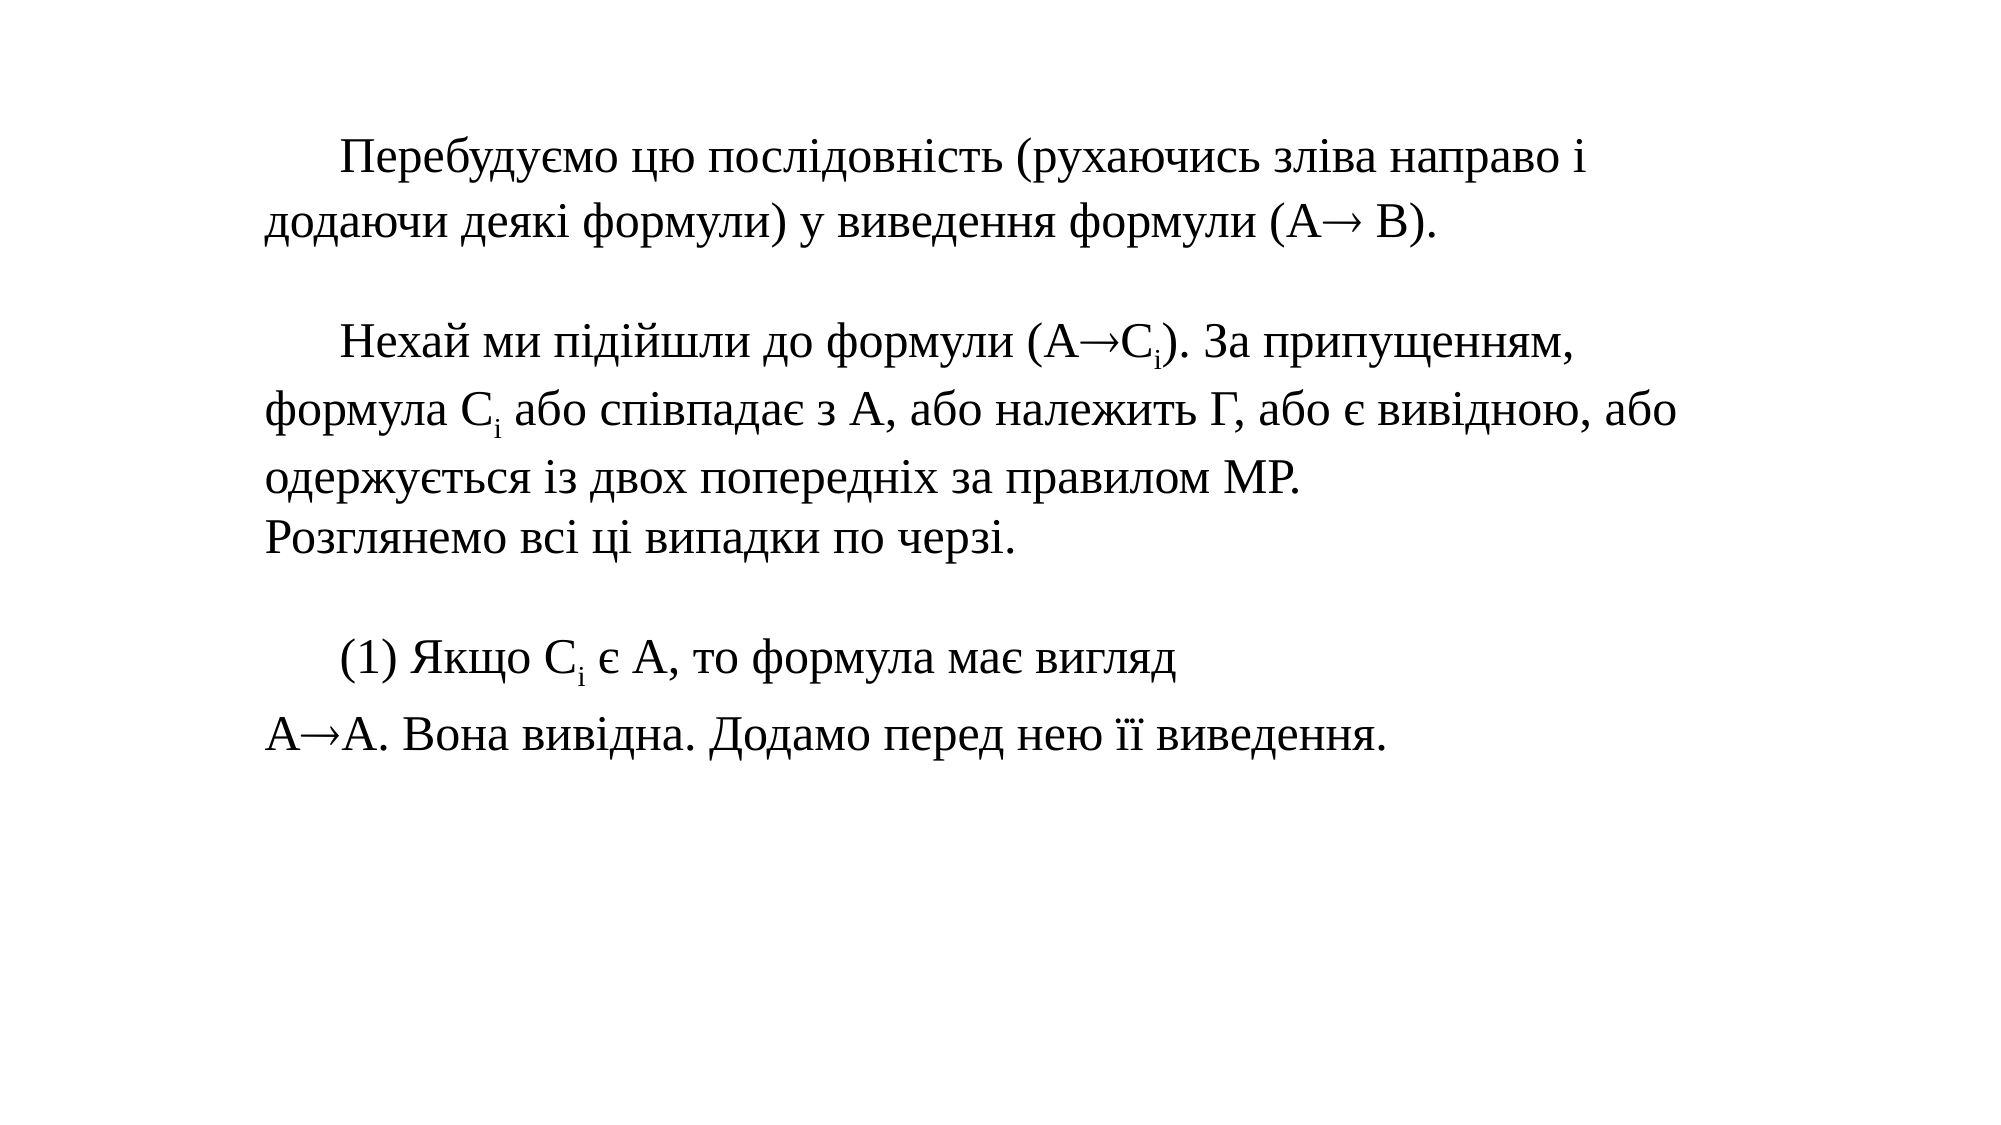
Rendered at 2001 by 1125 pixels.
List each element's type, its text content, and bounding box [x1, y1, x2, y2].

text_box Перебудуємо цю послідовність (рухаючись зліва направо і додаючи деякі формули) у виведення формули (А В). Нехай ми підійшли до формули (АСi). За припущенням, формула Сi або співпадає з А, або належить Г, або є вивідною, або одержується із двох попередніх за правилом МР. Розглянемо всі ці випадки по черзі. (1) Якщо Сi є А, то формула має вигляд АА. Вона вивідна. Додамо перед нею її виведення. [249, 0, 1750, 770]
